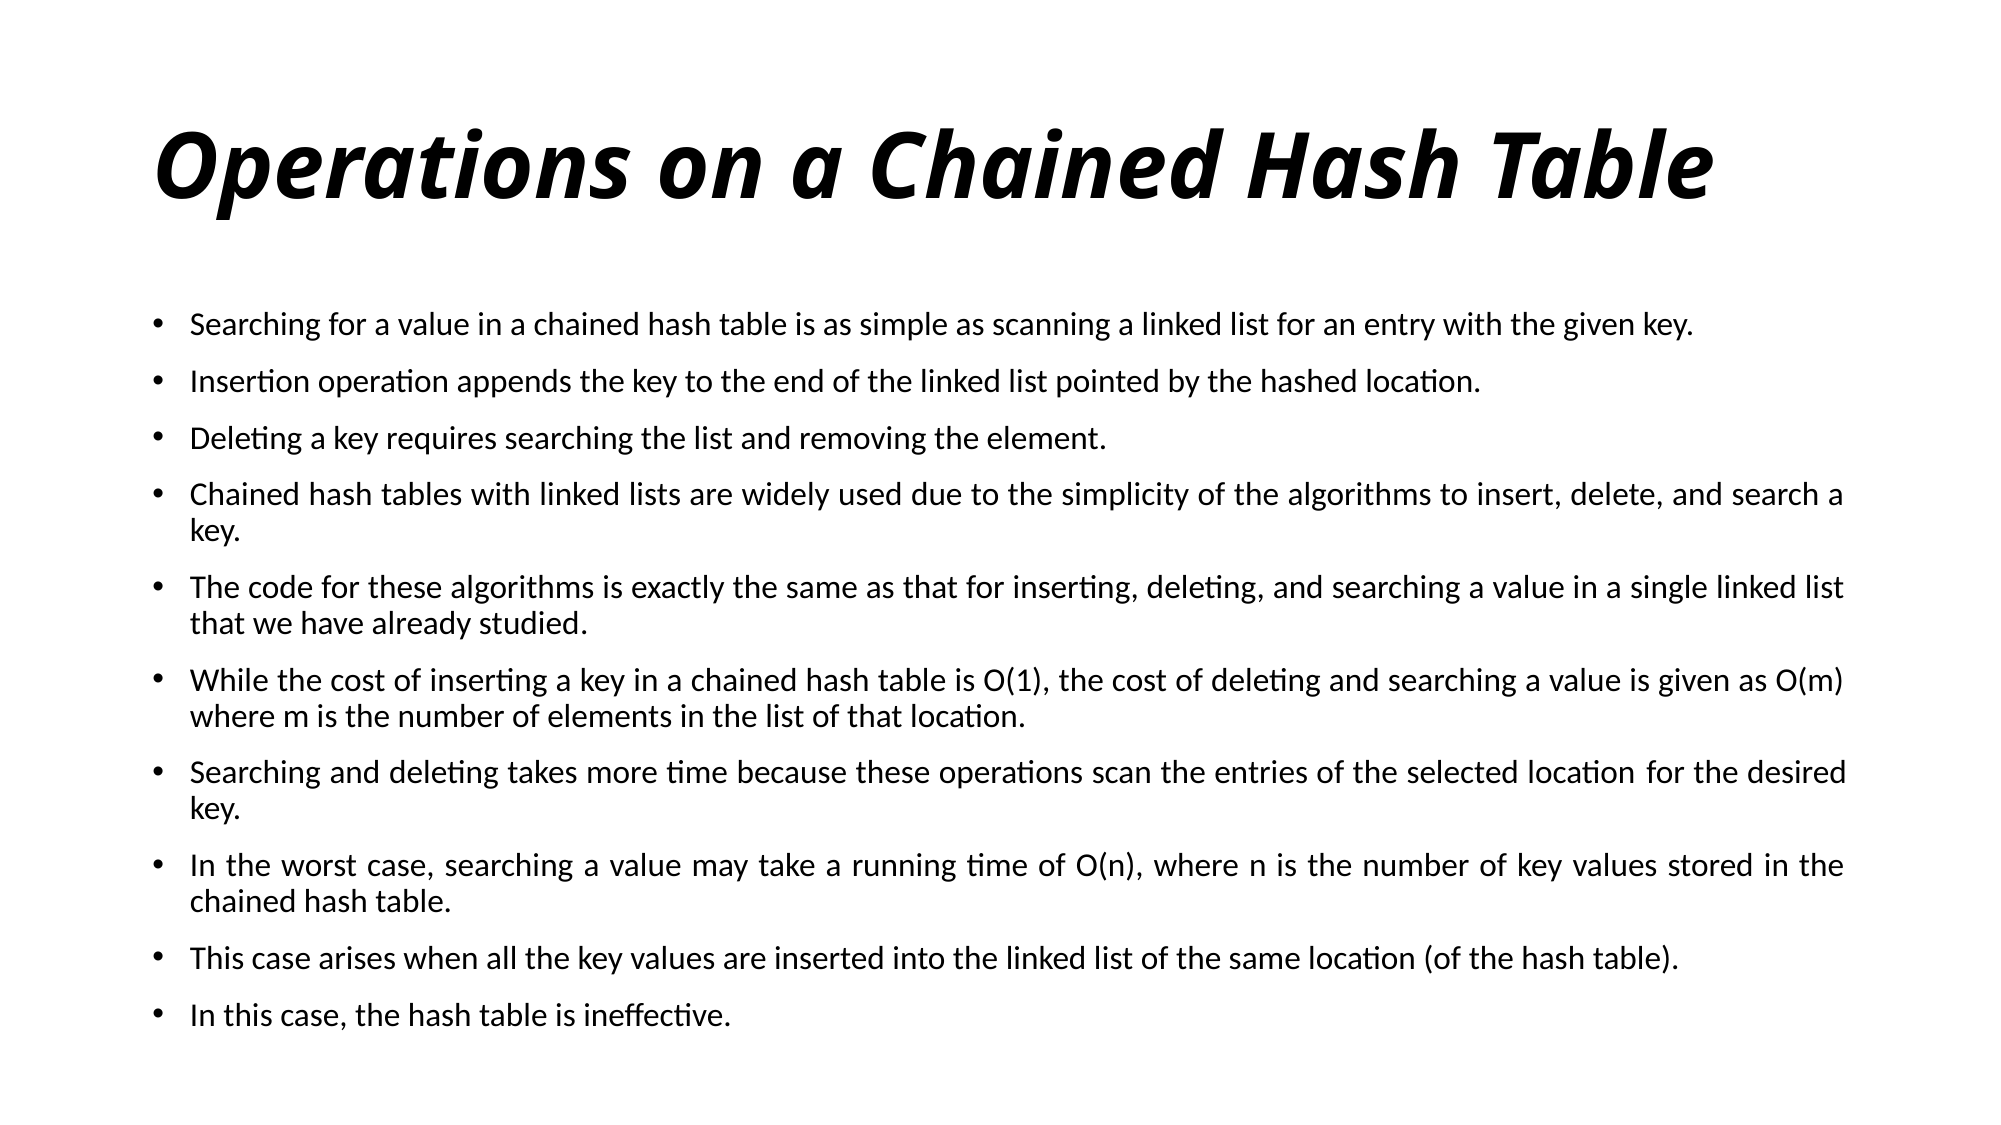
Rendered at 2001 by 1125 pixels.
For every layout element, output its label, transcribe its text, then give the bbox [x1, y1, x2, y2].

list Searching for a value in a chained hash table is as simple as scanning a linked list for an entry with the given key. Insertion operation appends the key to the end of the linked list pointed by the hashed location. Deleting a key requires searching the list and removing the element. Chained hash tables with linked lists are widely used due to the simplicity of the algorithms to insert, delete, and search a key. The code for these algorithms is exactly the same as that for inserting, deleting, and searching a value in a single linked list that we have already studied. While the cost of inserting a key in a chained hash table is O(1), the cost of deleting and searching a value is given as O(m) where m is the number of elements in the list of that location. Searching and deleting takes more time because these operations scan the entries of the selected location for the desired key. In the worst case, searching a value may take a running time of O(n), where n is the number of key values stored in the chained hash table. This case arises when all the key values are inserted into the linked list of the same location (of the hash table). In this case, the hash table is ineffective. [137, 299, 1863, 1014]
title Operations on a Chained Hash Table [137, 59, 1863, 278]
